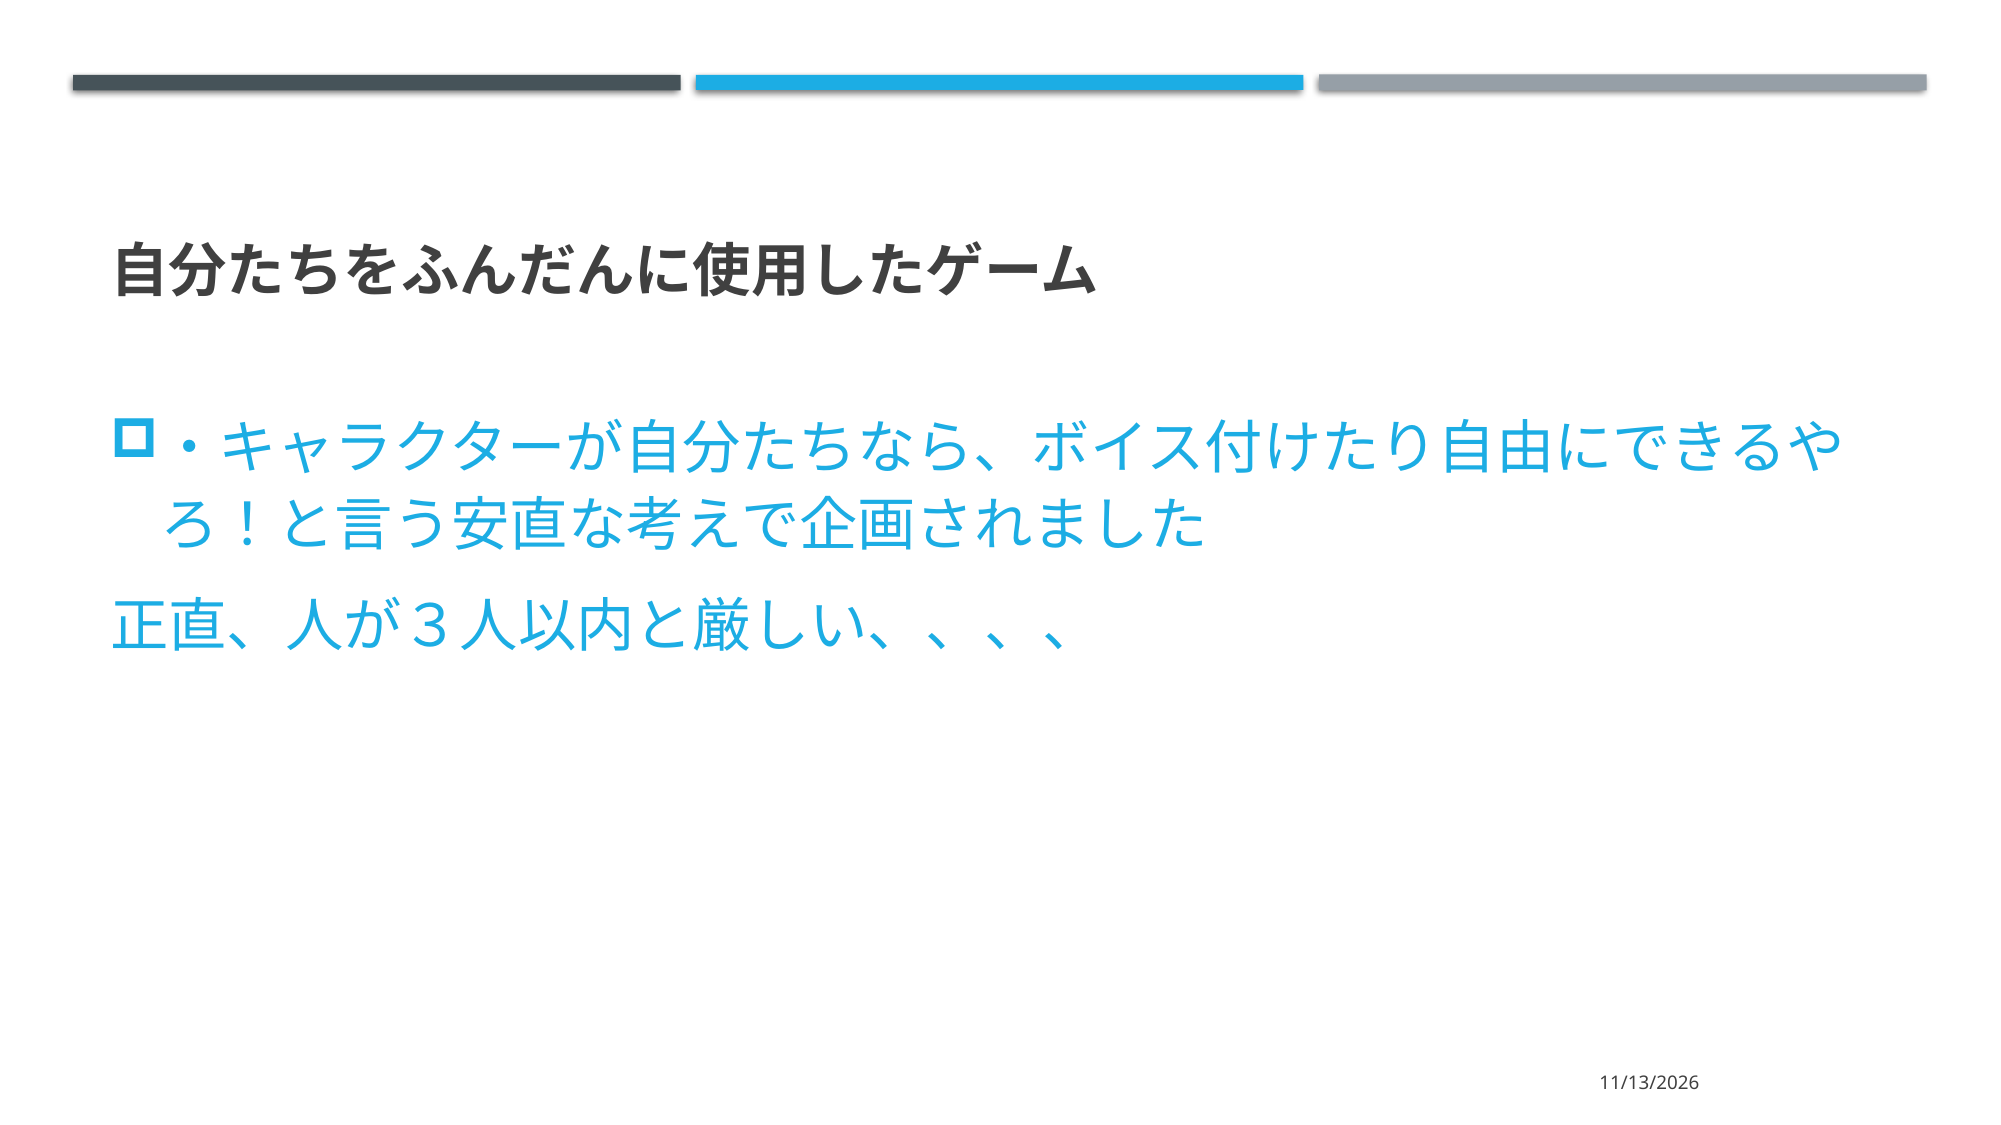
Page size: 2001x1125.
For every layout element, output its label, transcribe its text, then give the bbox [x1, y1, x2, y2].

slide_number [1247, 1053, 1715, 1114]
list ・キャラクターが自分たちなら、ボイス付けたり自由にできるやろ！と言う安直な考えで企画されました 正直、人が３人以内と厳しい、、、、 [95, 383, 1905, 981]
title 自分たちをふんだんに使用したゲーム [95, 115, 1905, 311]
